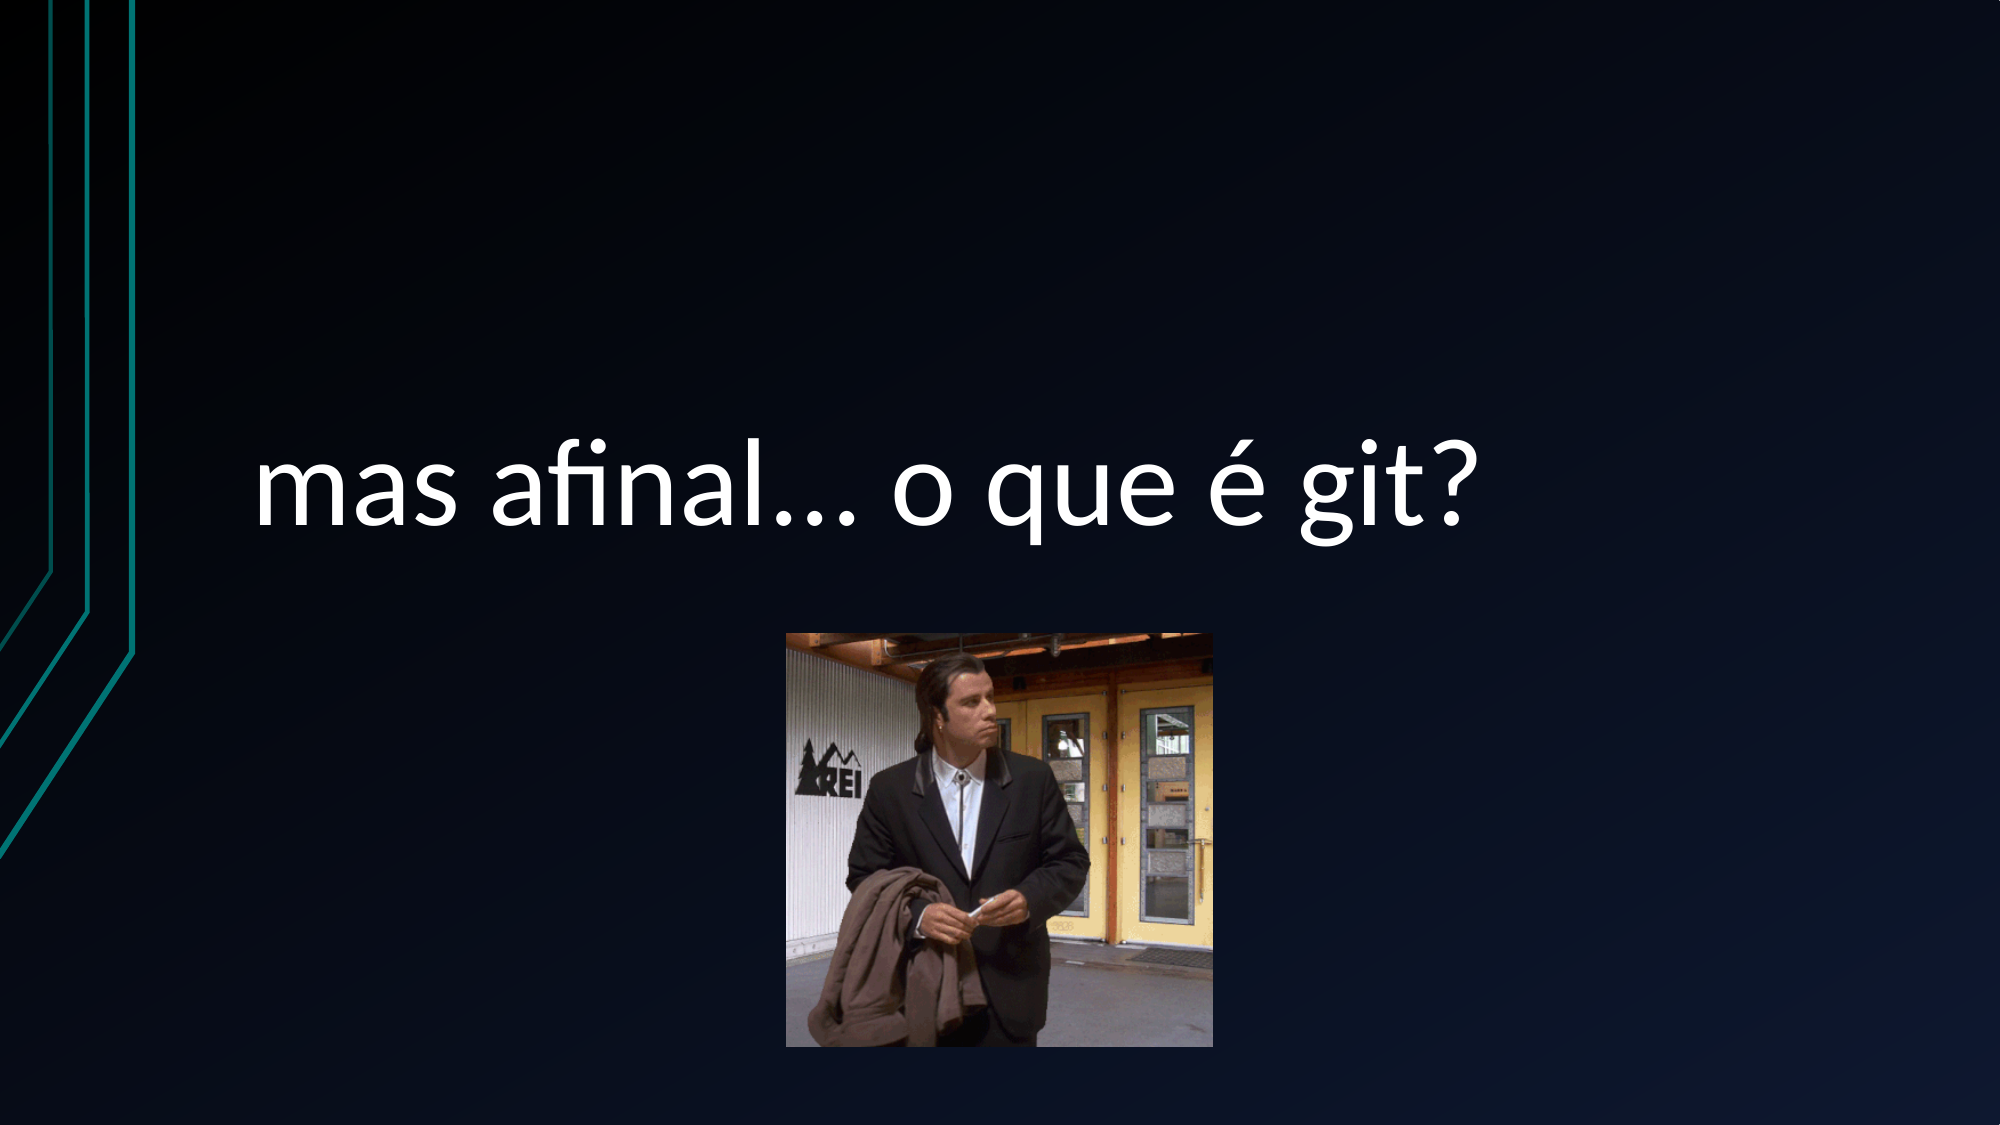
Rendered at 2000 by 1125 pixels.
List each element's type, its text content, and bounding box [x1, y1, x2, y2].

picture [786, 633, 1213, 1048]
title mas afinal... o que é git? [231, 361, 1874, 563]
